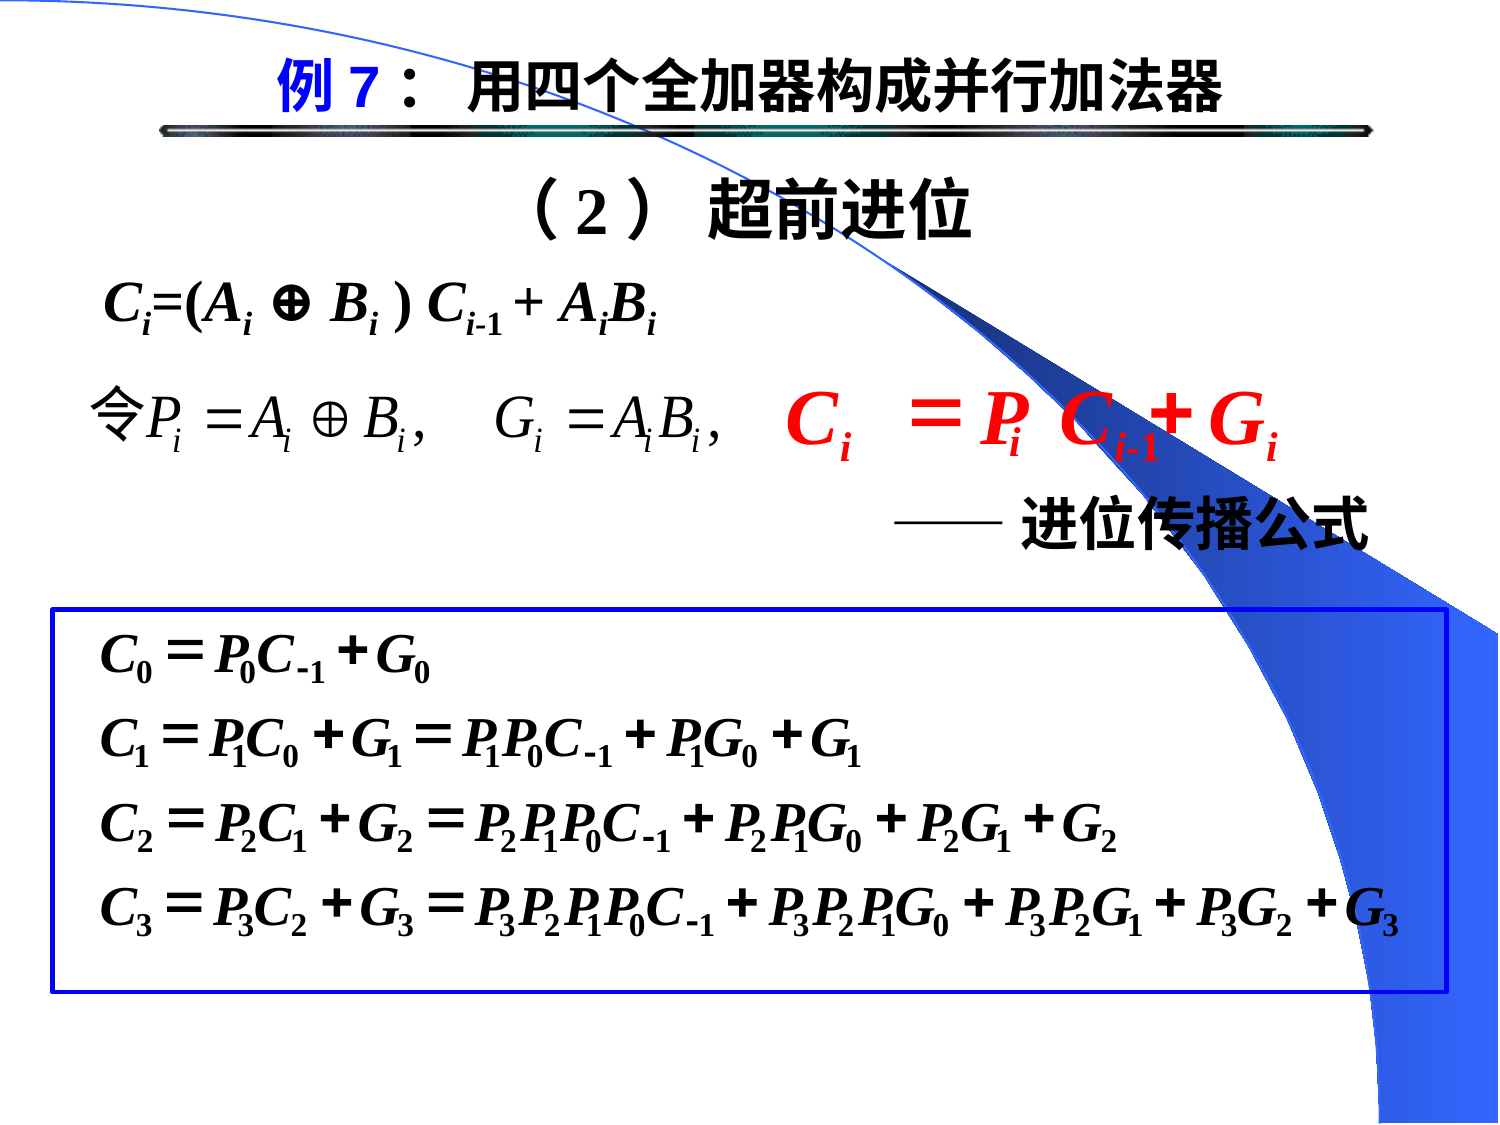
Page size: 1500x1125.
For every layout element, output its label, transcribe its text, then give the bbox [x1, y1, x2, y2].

picture [159, 125, 1377, 138]
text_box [99, 609, 1400, 944]
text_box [784, 356, 1309, 471]
text_box [52, 609, 1447, 992]
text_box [80, 375, 734, 469]
text_box （2） 超前进位 [478, 160, 1046, 256]
text_box 例7： 用四个全加器构成并行加法器 [0, 42, 1500, 127]
text_box Ci=(Ai ⊕ Bi ) Ci-1 + AiBi [88, 255, 776, 350]
text_box ——进位传播公式 [875, 479, 1500, 564]
